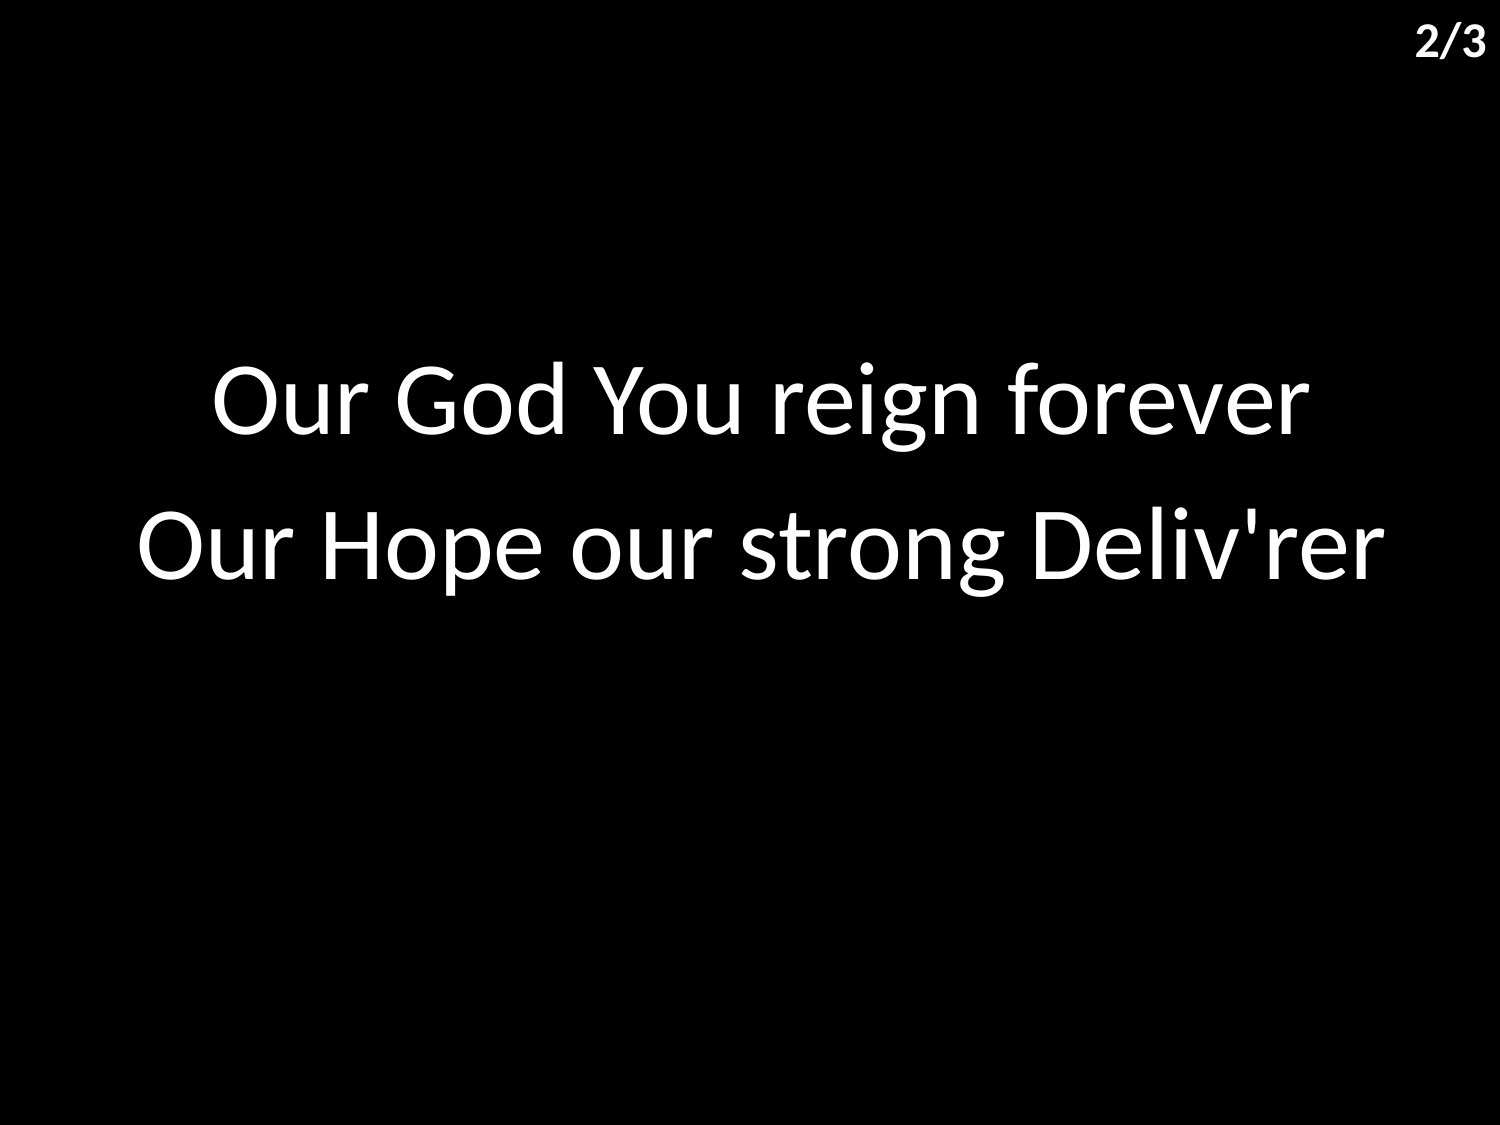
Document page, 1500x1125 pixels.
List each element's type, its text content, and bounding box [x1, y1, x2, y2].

text_box 2/3 [1399, 0, 1500, 75]
subtitle Our God You reign forever Our Hope our strong Deliv'rer [53, 30, 1471, 1094]
